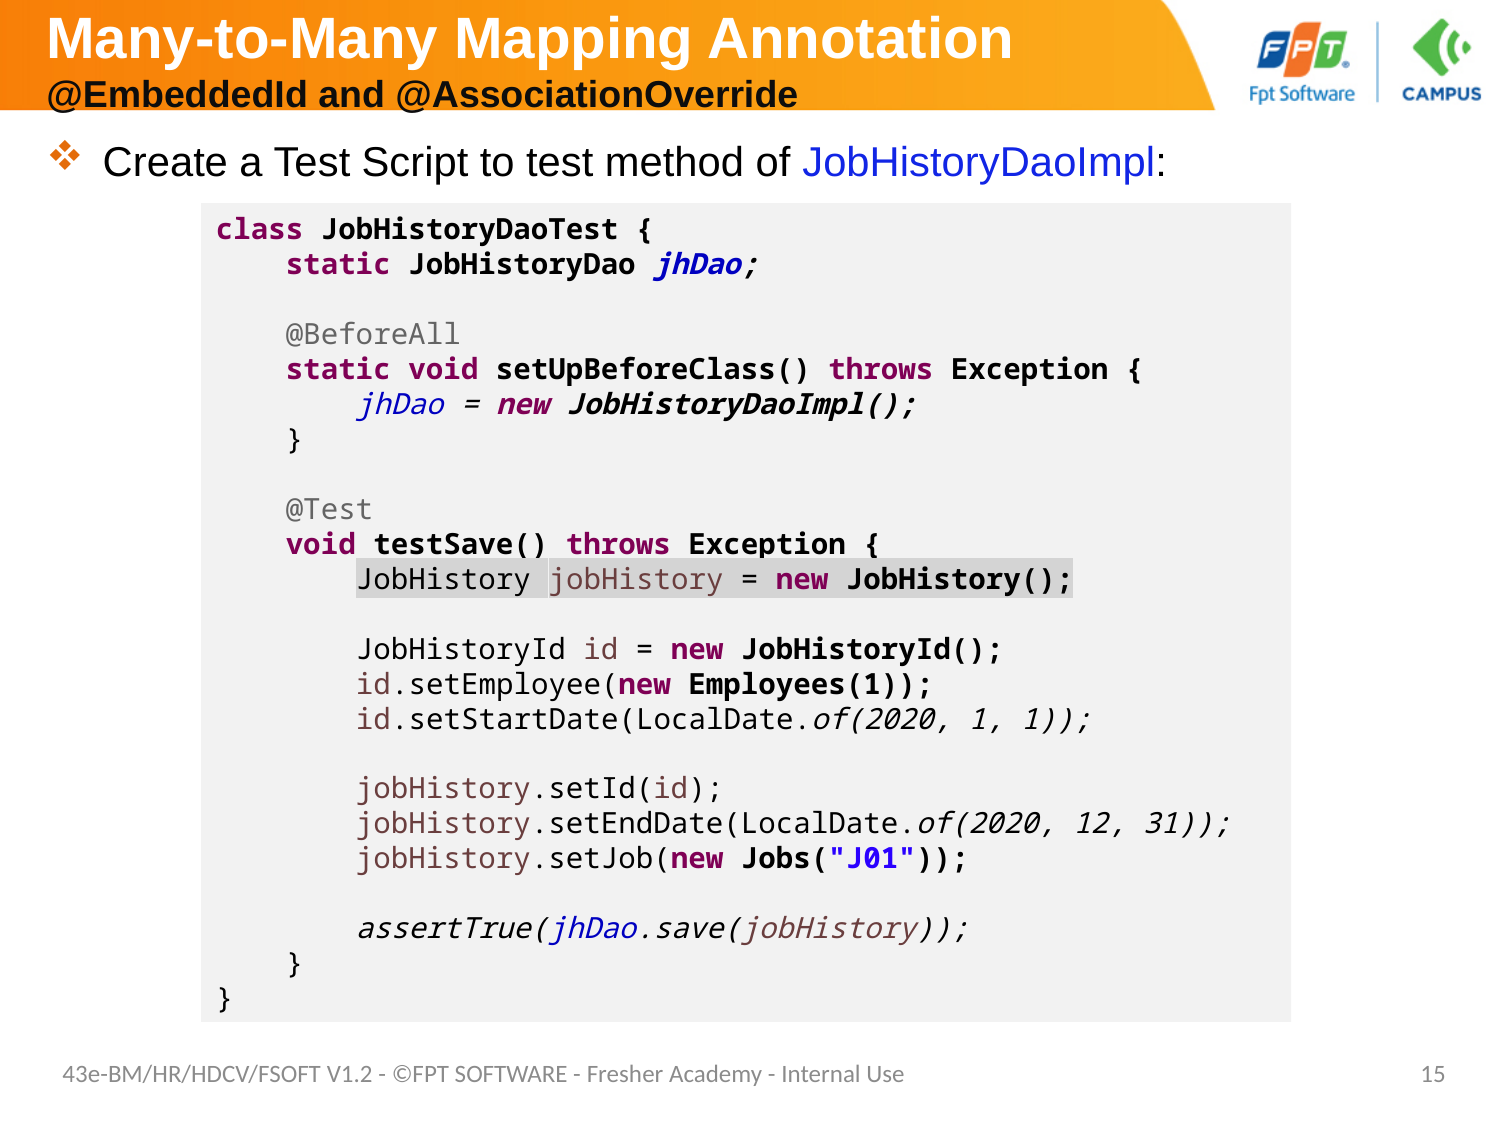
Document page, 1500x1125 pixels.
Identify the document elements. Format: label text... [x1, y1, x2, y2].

footer 43e-BM/HR/HDCV/FSOFT V1.2 - ©FPT SOFTWARE - Fresher Academy - Internal Use [31, 1042, 938, 1103]
list Create a Test Script to test method of JobHistoryDaoImpl: [31, 127, 1461, 1020]
slide_number 15 [1074, 1042, 1461, 1103]
picture [0, 0, 1500, 1125]
title Many-to-Many Mapping Annotation @EmbeddedId and @AssociationOverride [31, 3, 1461, 111]
text_box class JobHistoryDaoTest { static JobHistoryDao jhDao; @BeforeAll static void setUpBeforeClass() throws Exception { jhDao = new JobHistoryDaoImpl(); } @Test void testSave() throws Exception { JobHistory jobHistory = new JobHistory(); JobHistoryId id = new JobHistoryId(); id.setEmployee(new Employees(1)); id.setStartDate(LocalDate.of(2020, 1, 1)); jobHistory.setId(id); jobHistory.setEndDate(LocalDate.of(2020, 12, 31)); jobHistory.setJob(new Jobs("J01")); assertTrue(jhDao.save(jobHistory)); } } [201, 203, 1292, 1022]
